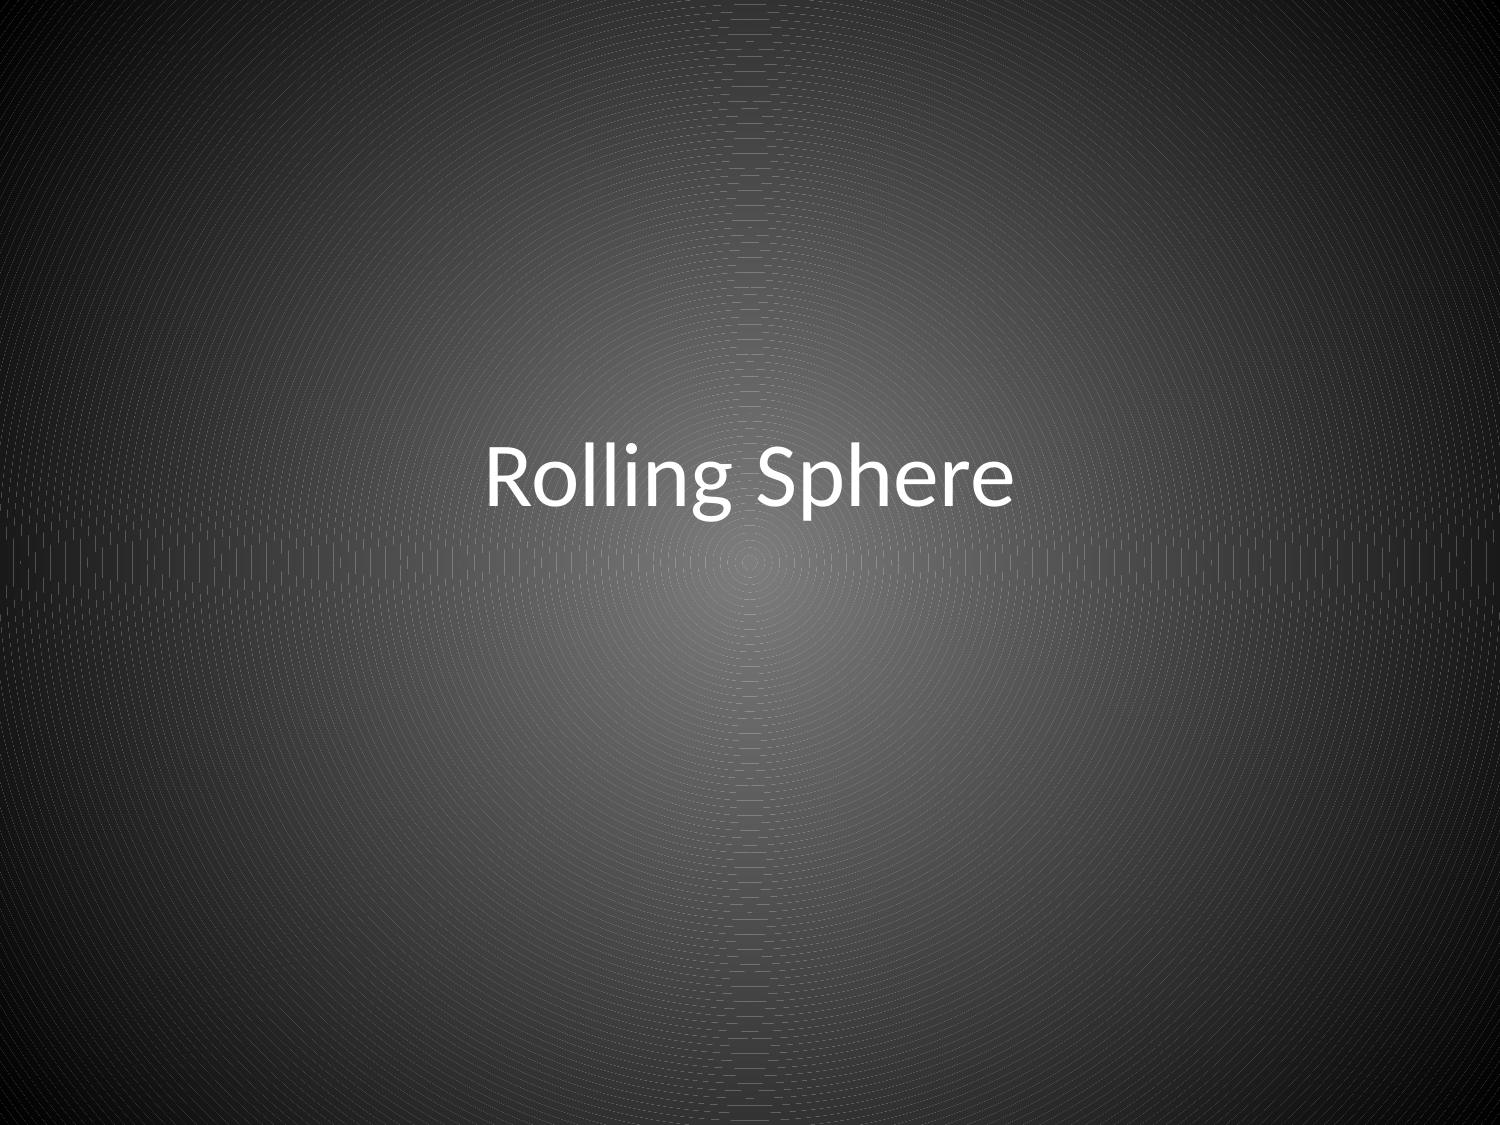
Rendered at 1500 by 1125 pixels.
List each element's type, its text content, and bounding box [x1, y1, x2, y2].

title Rolling Sphere [112, 349, 1388, 591]
